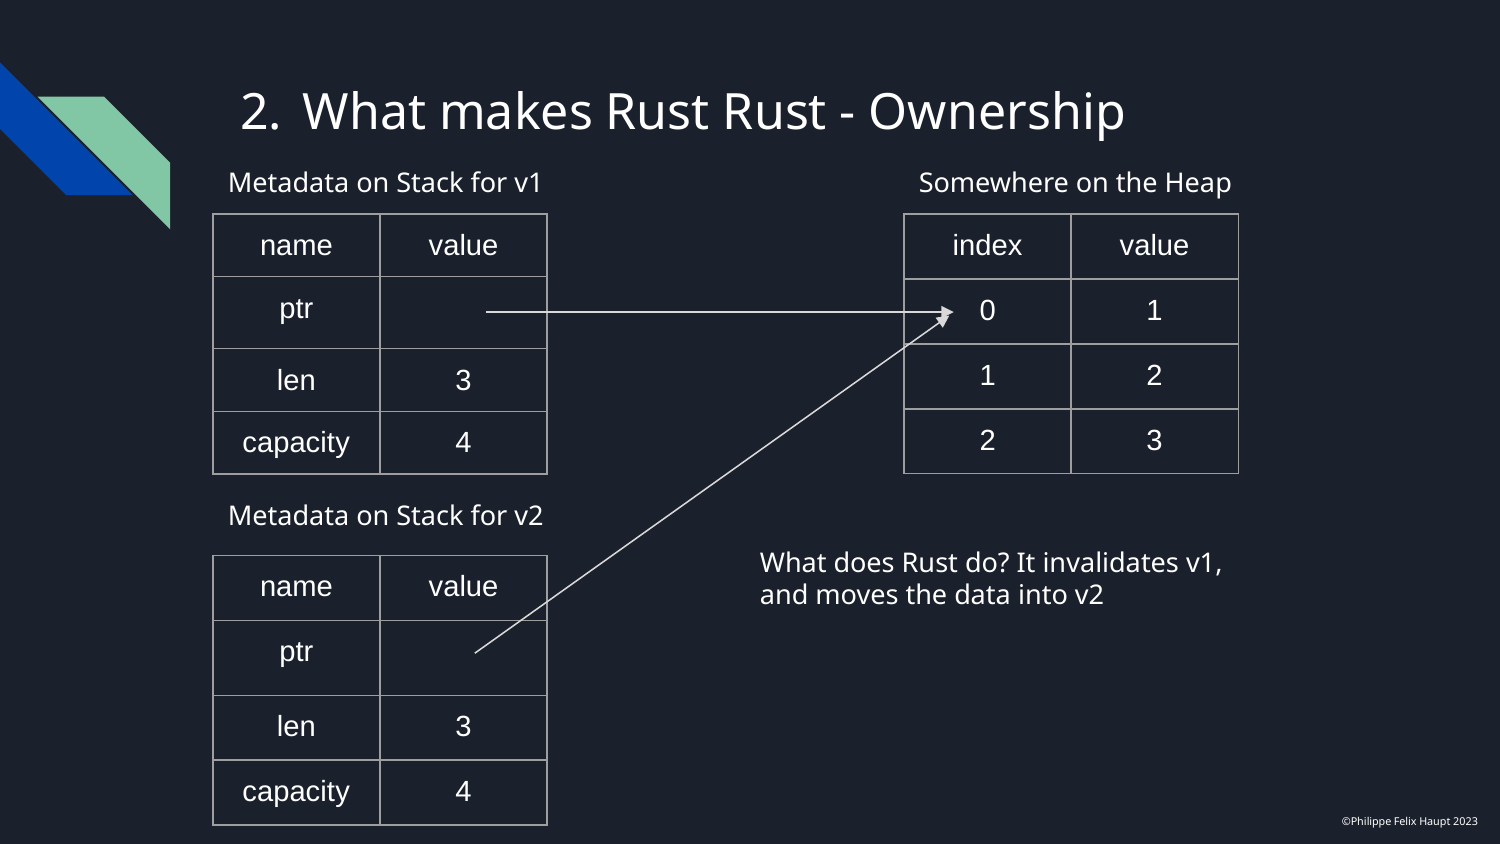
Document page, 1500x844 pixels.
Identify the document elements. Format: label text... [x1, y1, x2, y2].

table_header index [905, 215, 1070, 278]
table_cell 3 [381, 696, 546, 759]
table_cell len [214, 349, 379, 411]
table_cell 1 [954, 345, 1070, 408]
table_header name [214, 556, 379, 620]
text_box Somewhere on the Heap [904, 150, 1408, 214]
table_cell [381, 277, 546, 348]
table_header name [214, 215, 379, 276]
table_cell ptr [214, 277, 379, 348]
table_cell 3 [381, 349, 469, 411]
text_box What does Rust do? It invalidates v1, and moves the data into v2 [954, 530, 1251, 625]
table_cell [381, 621, 546, 695]
table_cell 0 [905, 280, 1070, 343]
subtitle ©Philippe Felix Haupt 2023 [1326, 801, 1500, 844]
table_header value [381, 556, 469, 620]
table_cell capacity [214, 761, 379, 824]
text_box Metadata on Stack for v2 [212, 483, 469, 546]
title What makes Rust Rust - Ownership [212, 64, 1368, 215]
table_cell 3 [1072, 410, 1238, 473]
table_cell 1 [1072, 280, 1238, 343]
table_cell 2 [1072, 345, 1238, 408]
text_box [474, 315, 950, 654]
table_header value [1072, 215, 1238, 278]
table_cell ptr [214, 621, 379, 695]
table_header value [381, 215, 546, 276]
table_cell 4 [381, 761, 546, 824]
table_cell len [214, 696, 379, 759]
table_cell 4 [381, 412, 469, 473]
table_cell 2 [954, 410, 1070, 473]
table_cell capacity [214, 412, 379, 473]
text_box Metadata on Stack for v1 [212, 150, 718, 214]
